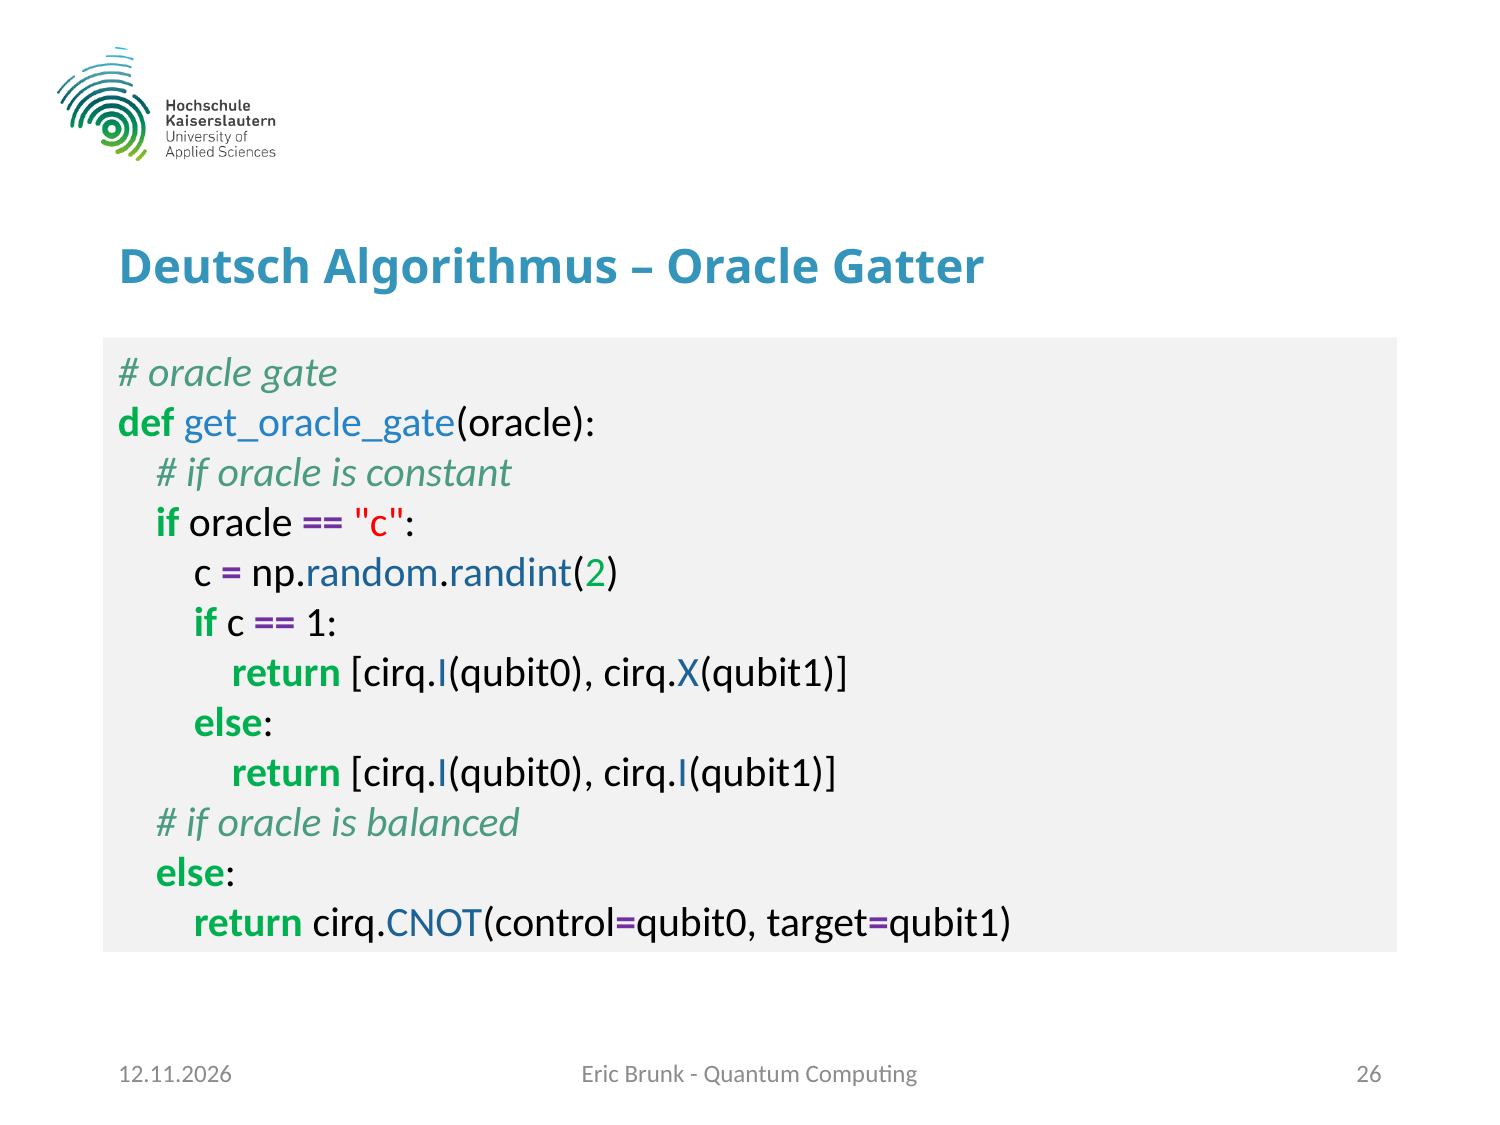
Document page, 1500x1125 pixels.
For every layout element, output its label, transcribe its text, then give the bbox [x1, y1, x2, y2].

picture [57, 47, 276, 161]
text_box # oracle gate def get_oracle_gate(oracle): # if oracle is constant if oracle == "c": c = np.random.randint(2) if c == 1: return [cirq.I(qubit0), cirq.X(qubit1)] else: return [cirq.I(qubit0), cirq.I(qubit1)] # if oracle is balanced else: return cirq.CNOT(control=qubit0, target=qubit1) [103, 337, 1397, 953]
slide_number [103, 1042, 441, 1103]
slide_number 26 [1059, 1042, 1397, 1103]
footer Eric Brunk - Quantum Computing [496, 1042, 1004, 1103]
title Deutsch Algorithmus – Oracle Gatter [103, 211, 1018, 326]
